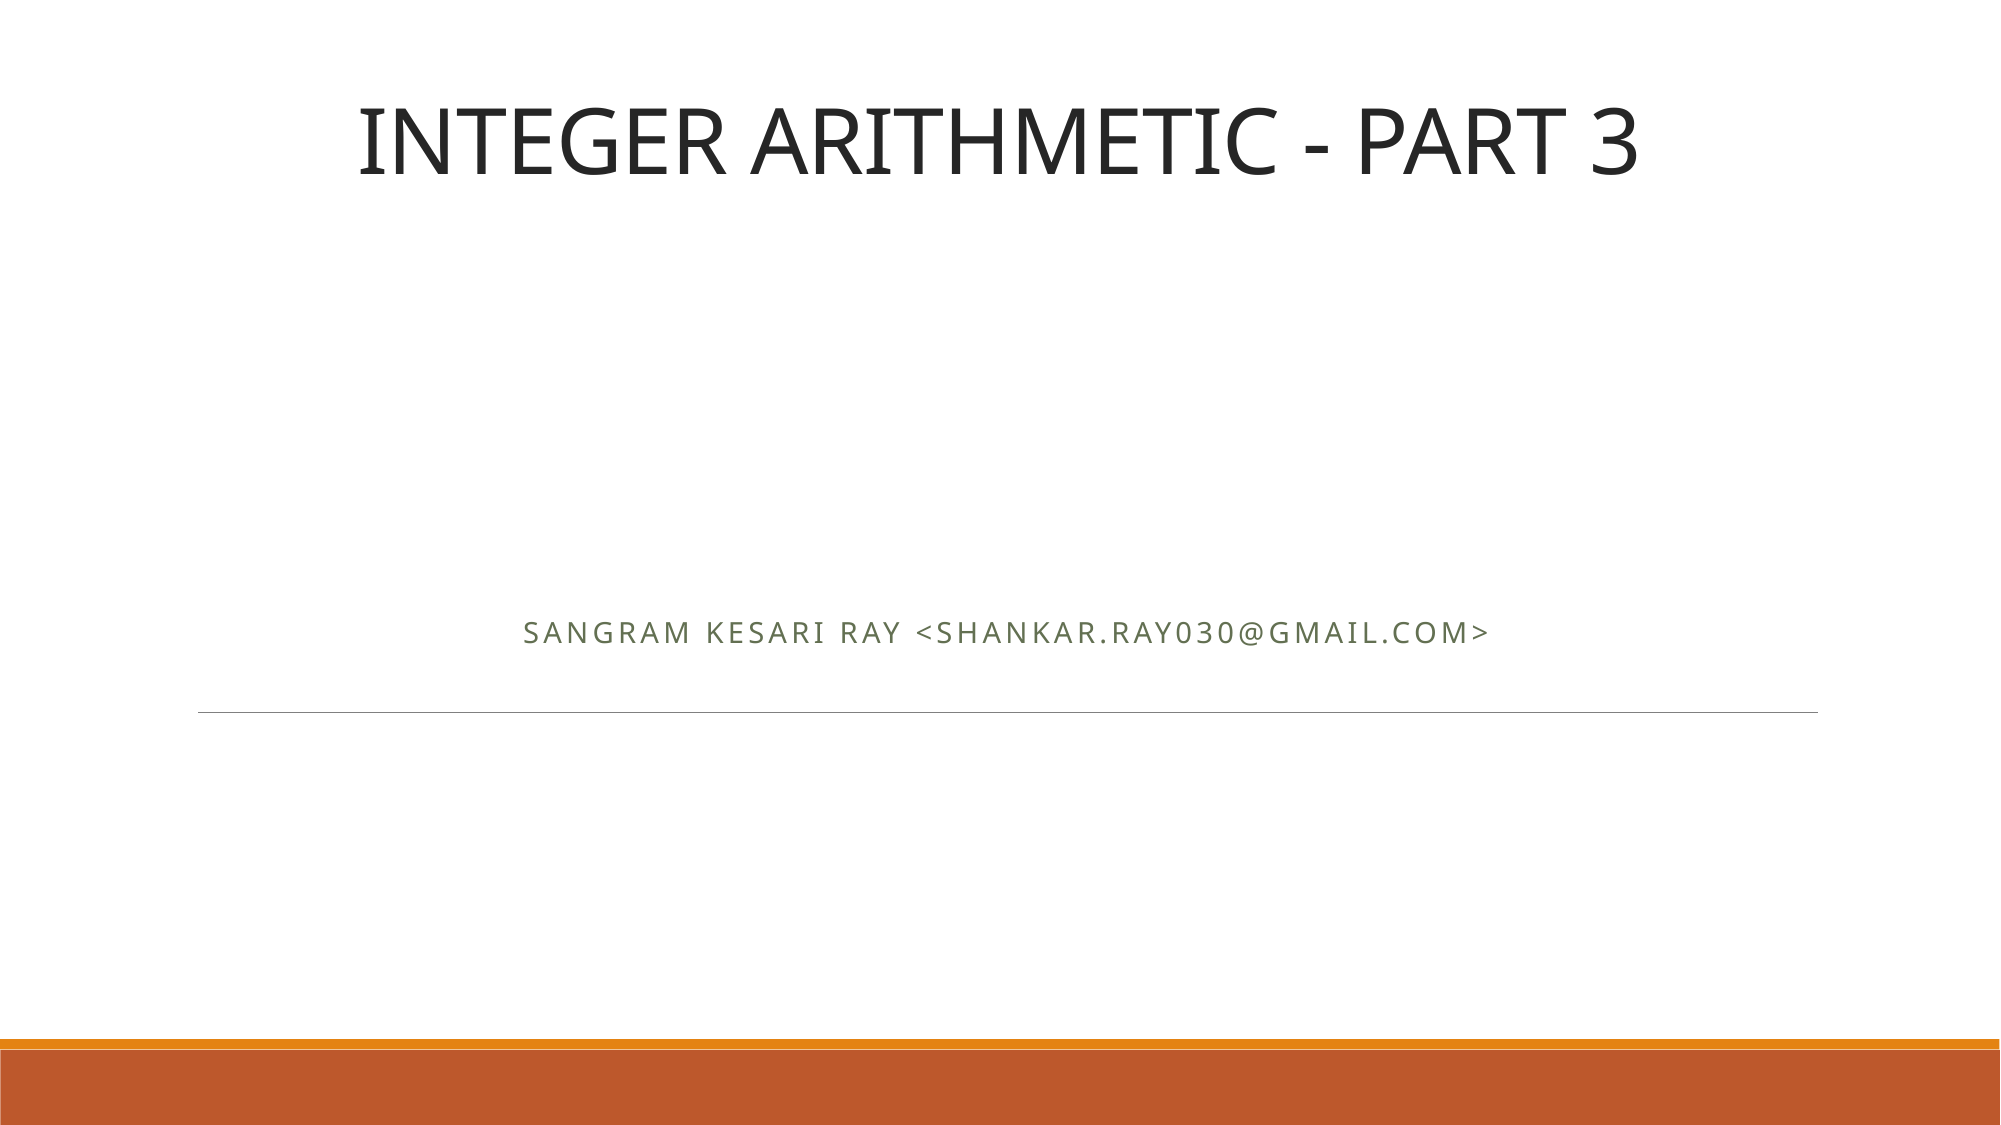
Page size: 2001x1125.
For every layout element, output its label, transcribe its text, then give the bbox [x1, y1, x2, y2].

title INTEGER ARITHMETIC - PART 3 [314, 67, 1686, 202]
subtitle Sangram Kesari Ray <SHANKAR.RAY030@GMAIL.COM> [197, 611, 1816, 712]
